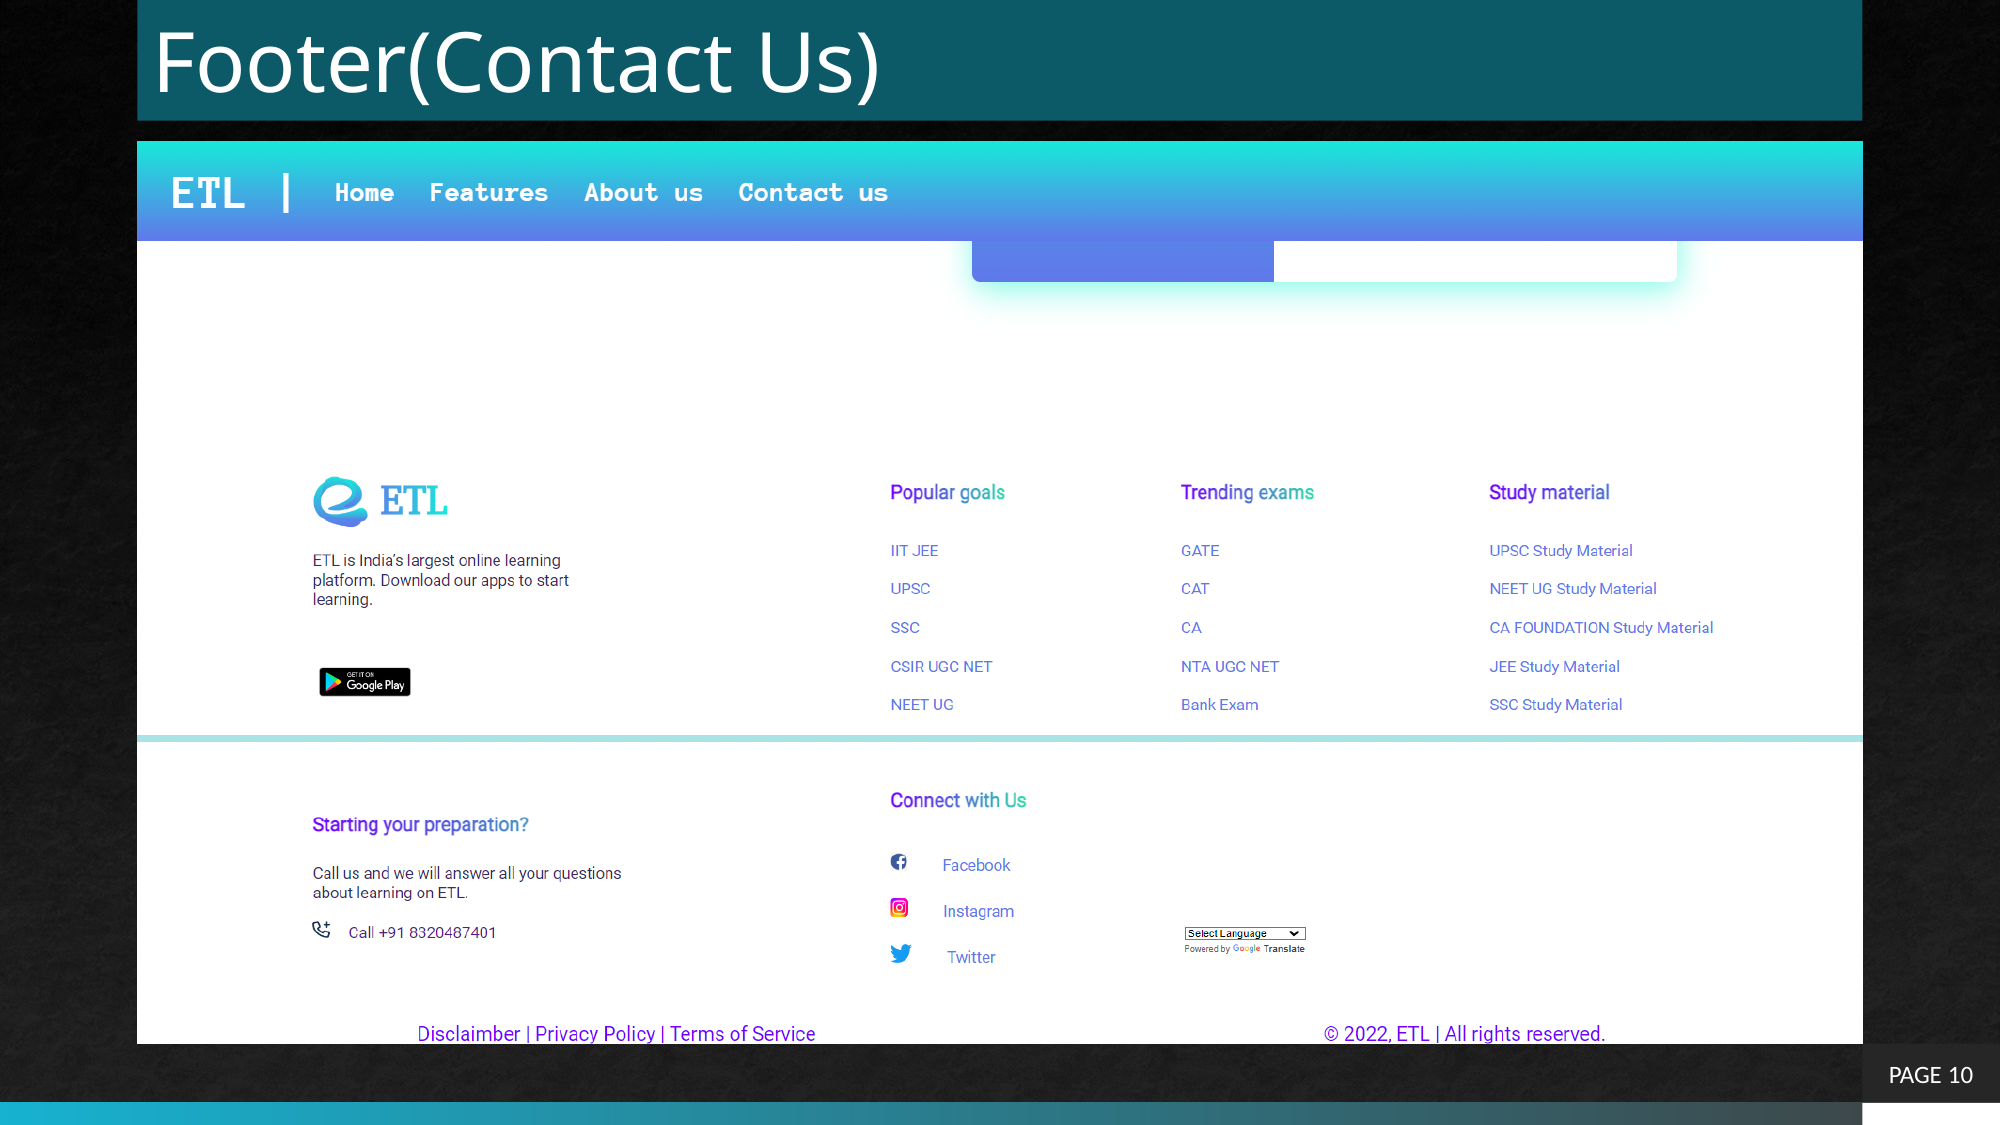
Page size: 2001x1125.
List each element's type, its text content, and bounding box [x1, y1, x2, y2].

title Footer(Contact Us) [137, 0, 1863, 121]
slide_number PAGE 10 [1862, 1043, 2000, 1103]
picture [0, 0, 2000, 1103]
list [137, 141, 1863, 1044]
